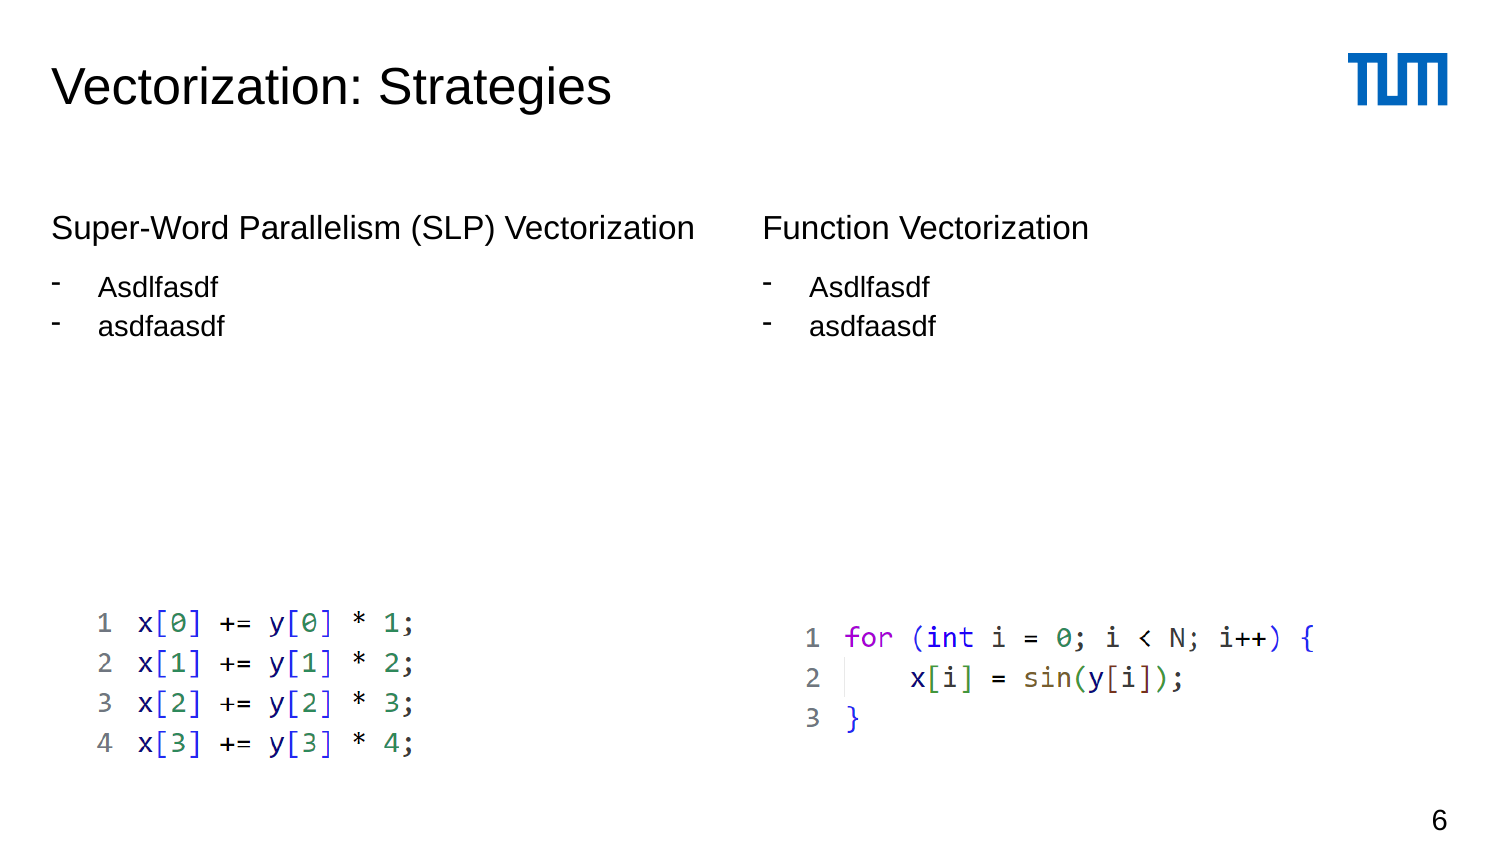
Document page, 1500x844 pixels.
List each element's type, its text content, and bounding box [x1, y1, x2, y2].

slide_number 6 [1111, 796, 1448, 842]
title Vectorization: Strategies [50, 47, 1448, 111]
text_box Asdlfasdf asdfaasdf [50, 262, 737, 343]
list Function Vectorization [762, 200, 1449, 264]
list Super-Word Parallelism (SLP) Vectorization [50, 200, 738, 264]
picture [795, 623, 1314, 736]
text_box Asdlfasdf asdfaasdf [762, 262, 1447, 343]
picture [88, 607, 413, 760]
